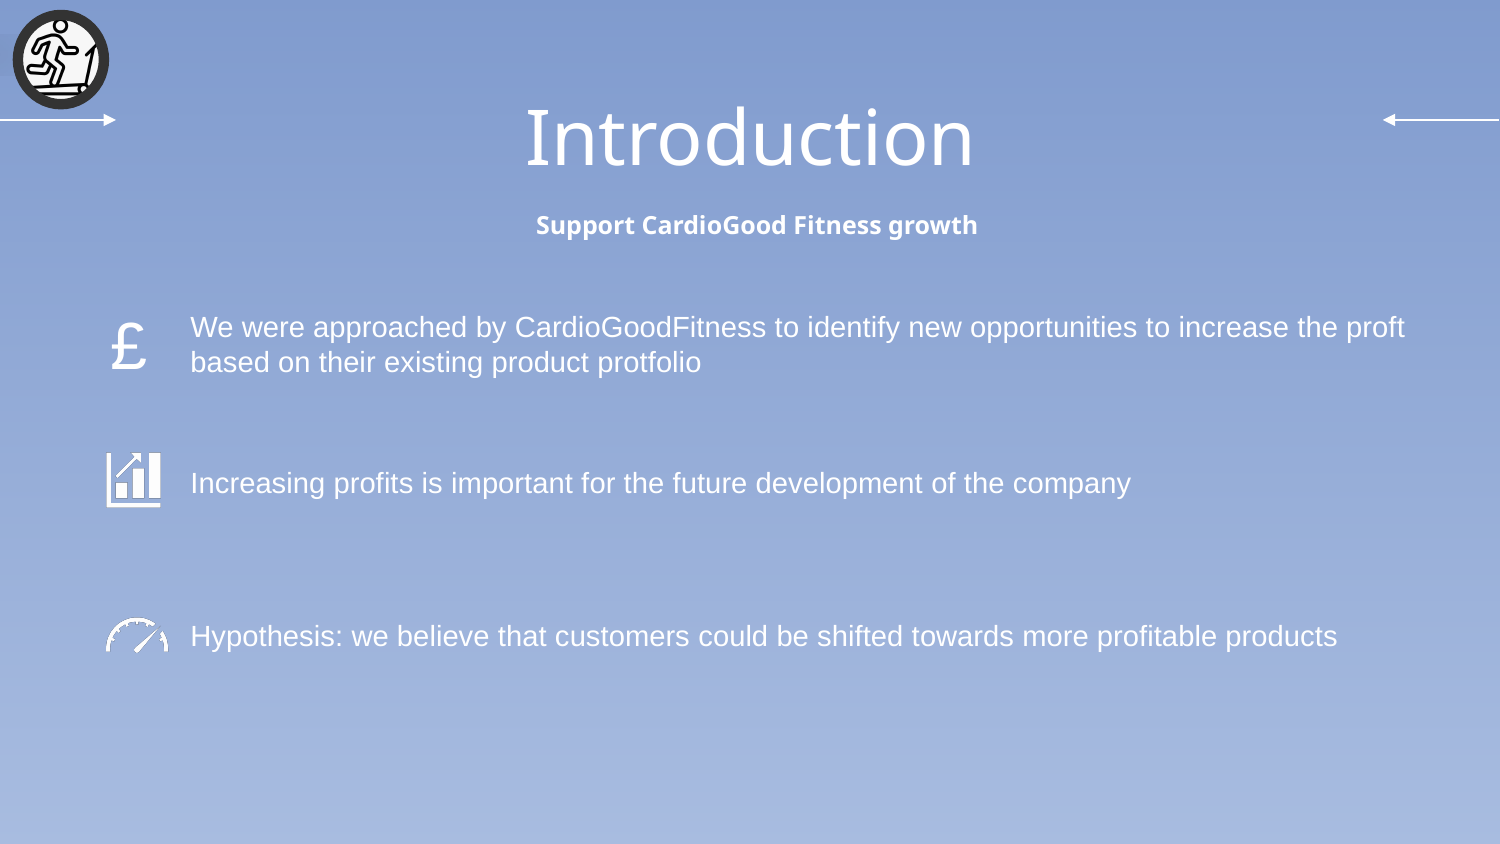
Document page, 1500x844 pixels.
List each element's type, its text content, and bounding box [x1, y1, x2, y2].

text_box £ [95, 295, 141, 391]
text_box We were approached by CardioGoodFitness to identify new opportunities to increase the proft based on their existing product protfolio [175, 301, 1430, 386]
text_box Increasing profits is important for the future development of the company [177, 457, 1430, 508]
picture [95, 441, 172, 518]
text_box Support CardioGood Fitness growth [118, 194, 1382, 273]
text_box Hypothesis: we believe that customers could be shifted towards more profitable products [176, 609, 1430, 660]
picture [17, 14, 105, 105]
title Introduction [118, 72, 1385, 198]
picture [103, 600, 172, 669]
